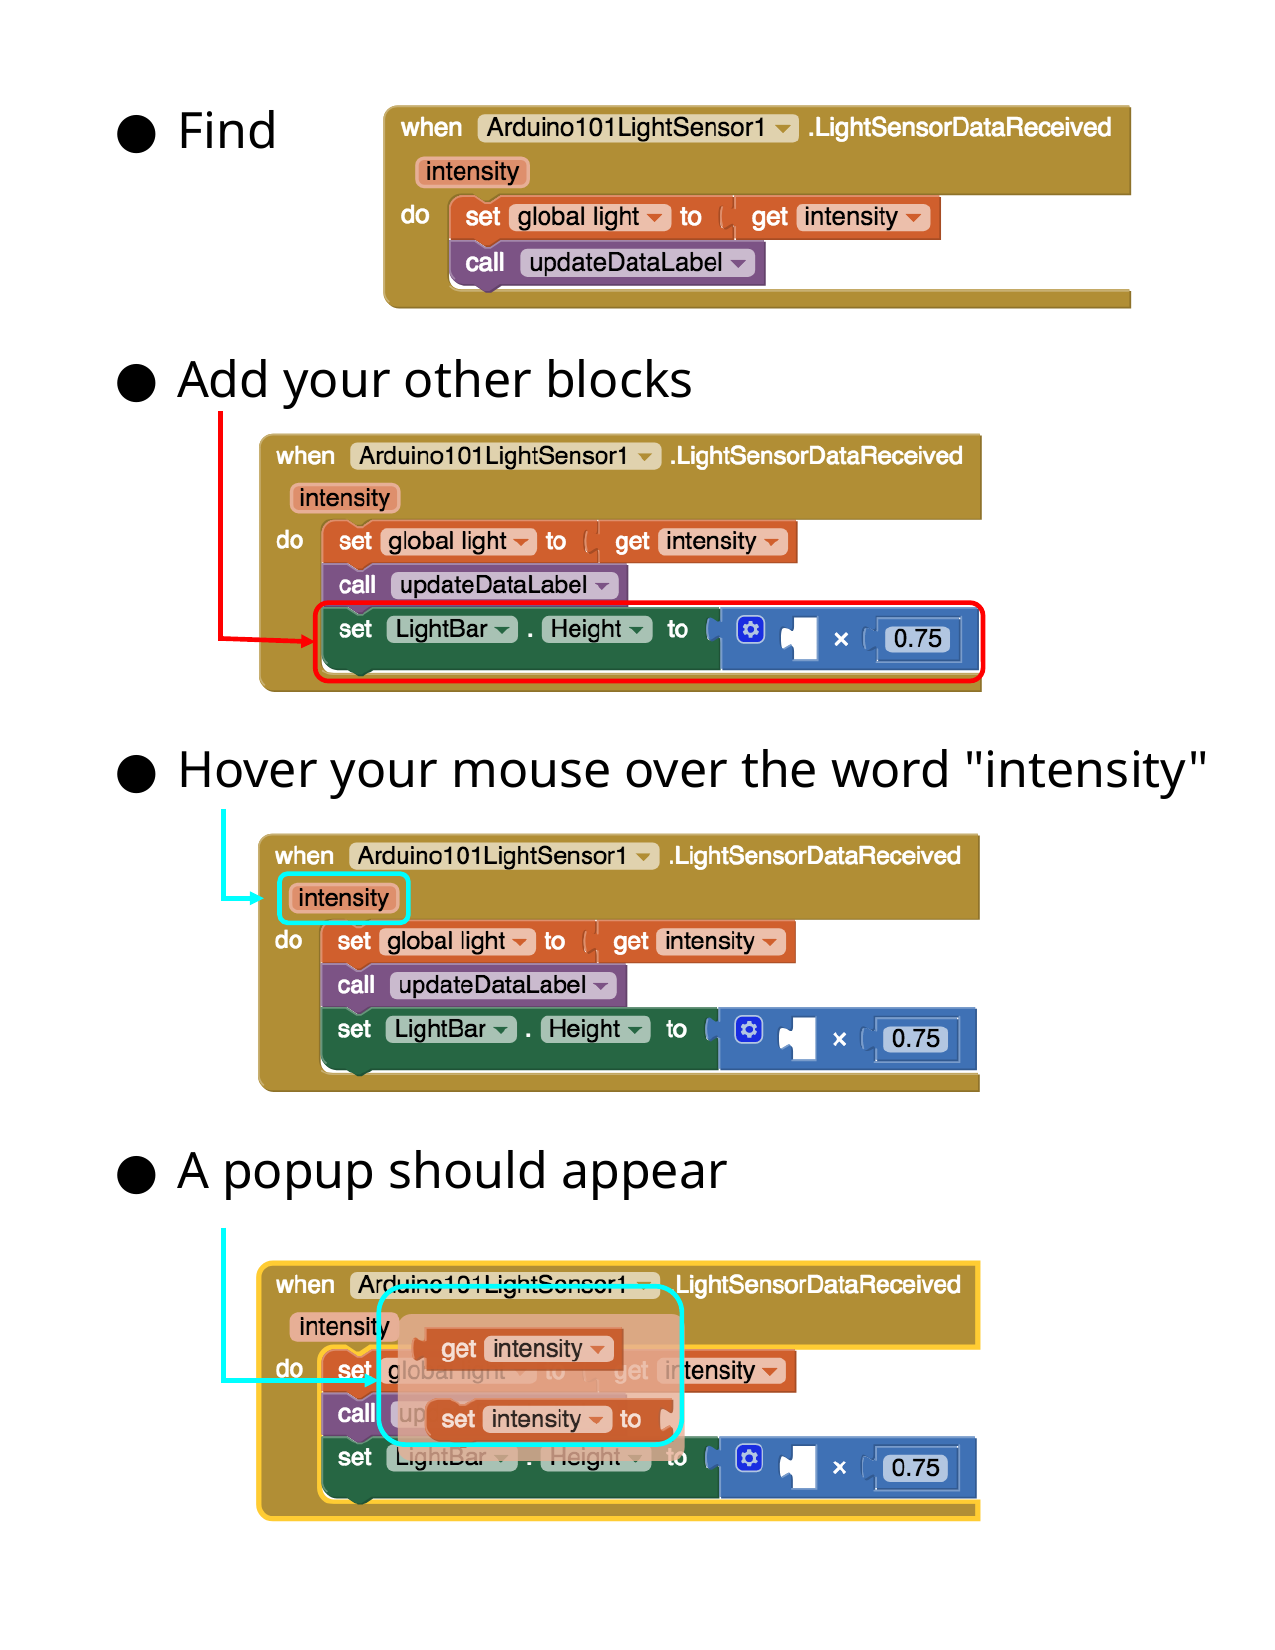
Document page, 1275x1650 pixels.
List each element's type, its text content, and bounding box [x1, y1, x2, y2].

picture [256, 432, 984, 694]
subtitle A popup should appear [87, 1123, 907, 1191]
subtitle Add your other blocks [87, 332, 716, 399]
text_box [221, 638, 316, 642]
picture [254, 832, 982, 1095]
picture [378, 103, 1135, 312]
subtitle Hover your mouse over the word "intensity" [87, 722, 1249, 790]
subtitle Find [87, 83, 316, 151]
picture [256, 1259, 984, 1524]
